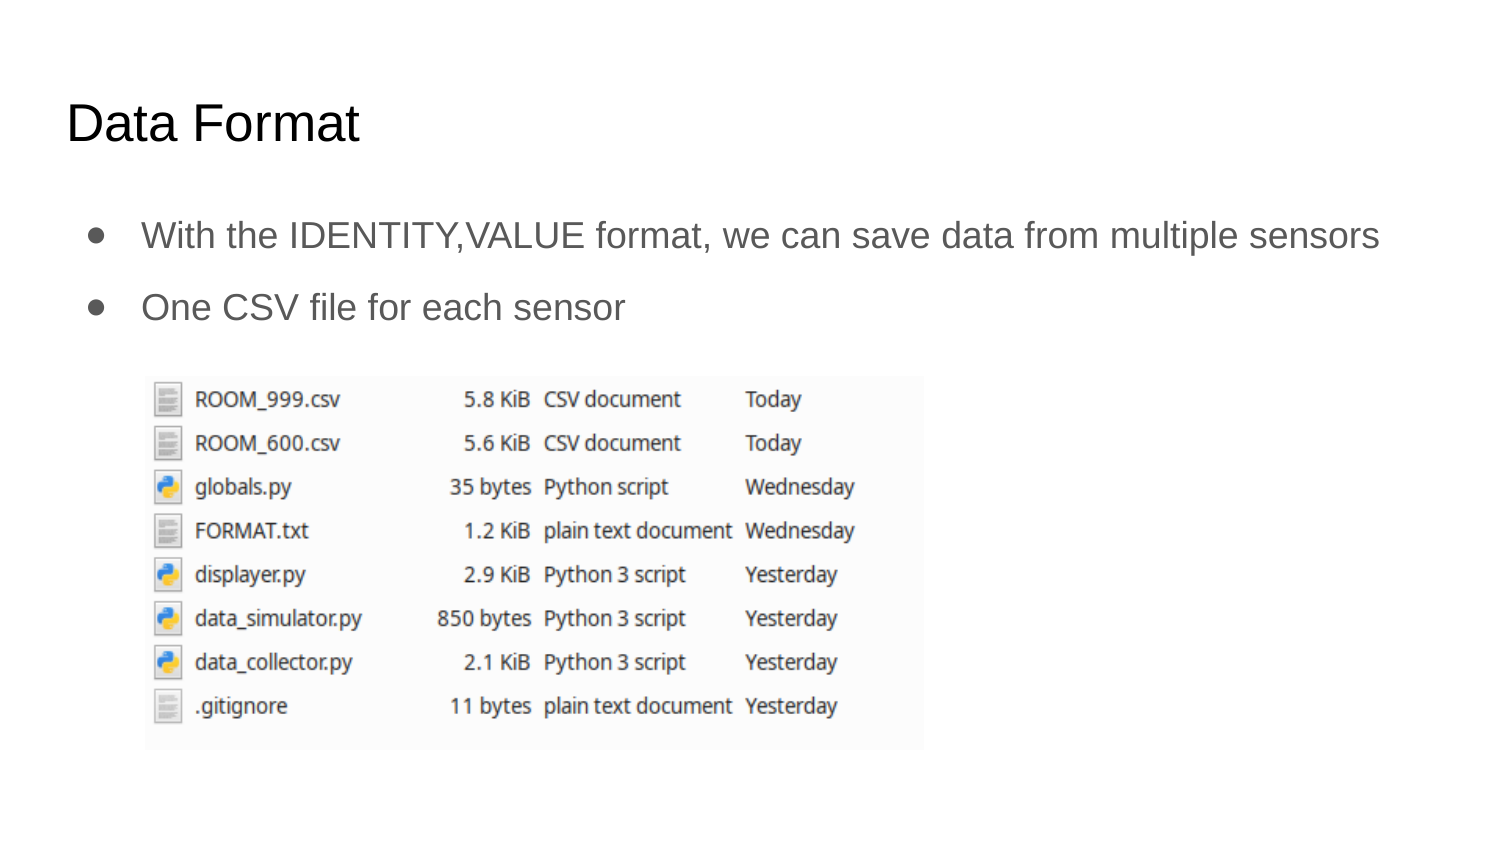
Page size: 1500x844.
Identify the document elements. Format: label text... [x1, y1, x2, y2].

picture [145, 375, 924, 750]
title Data Format [51, 72, 1449, 167]
list With the IDENTITY,VALUE format, we can save data from multiple sensors One CSV file for each sensor [51, 189, 1449, 750]
